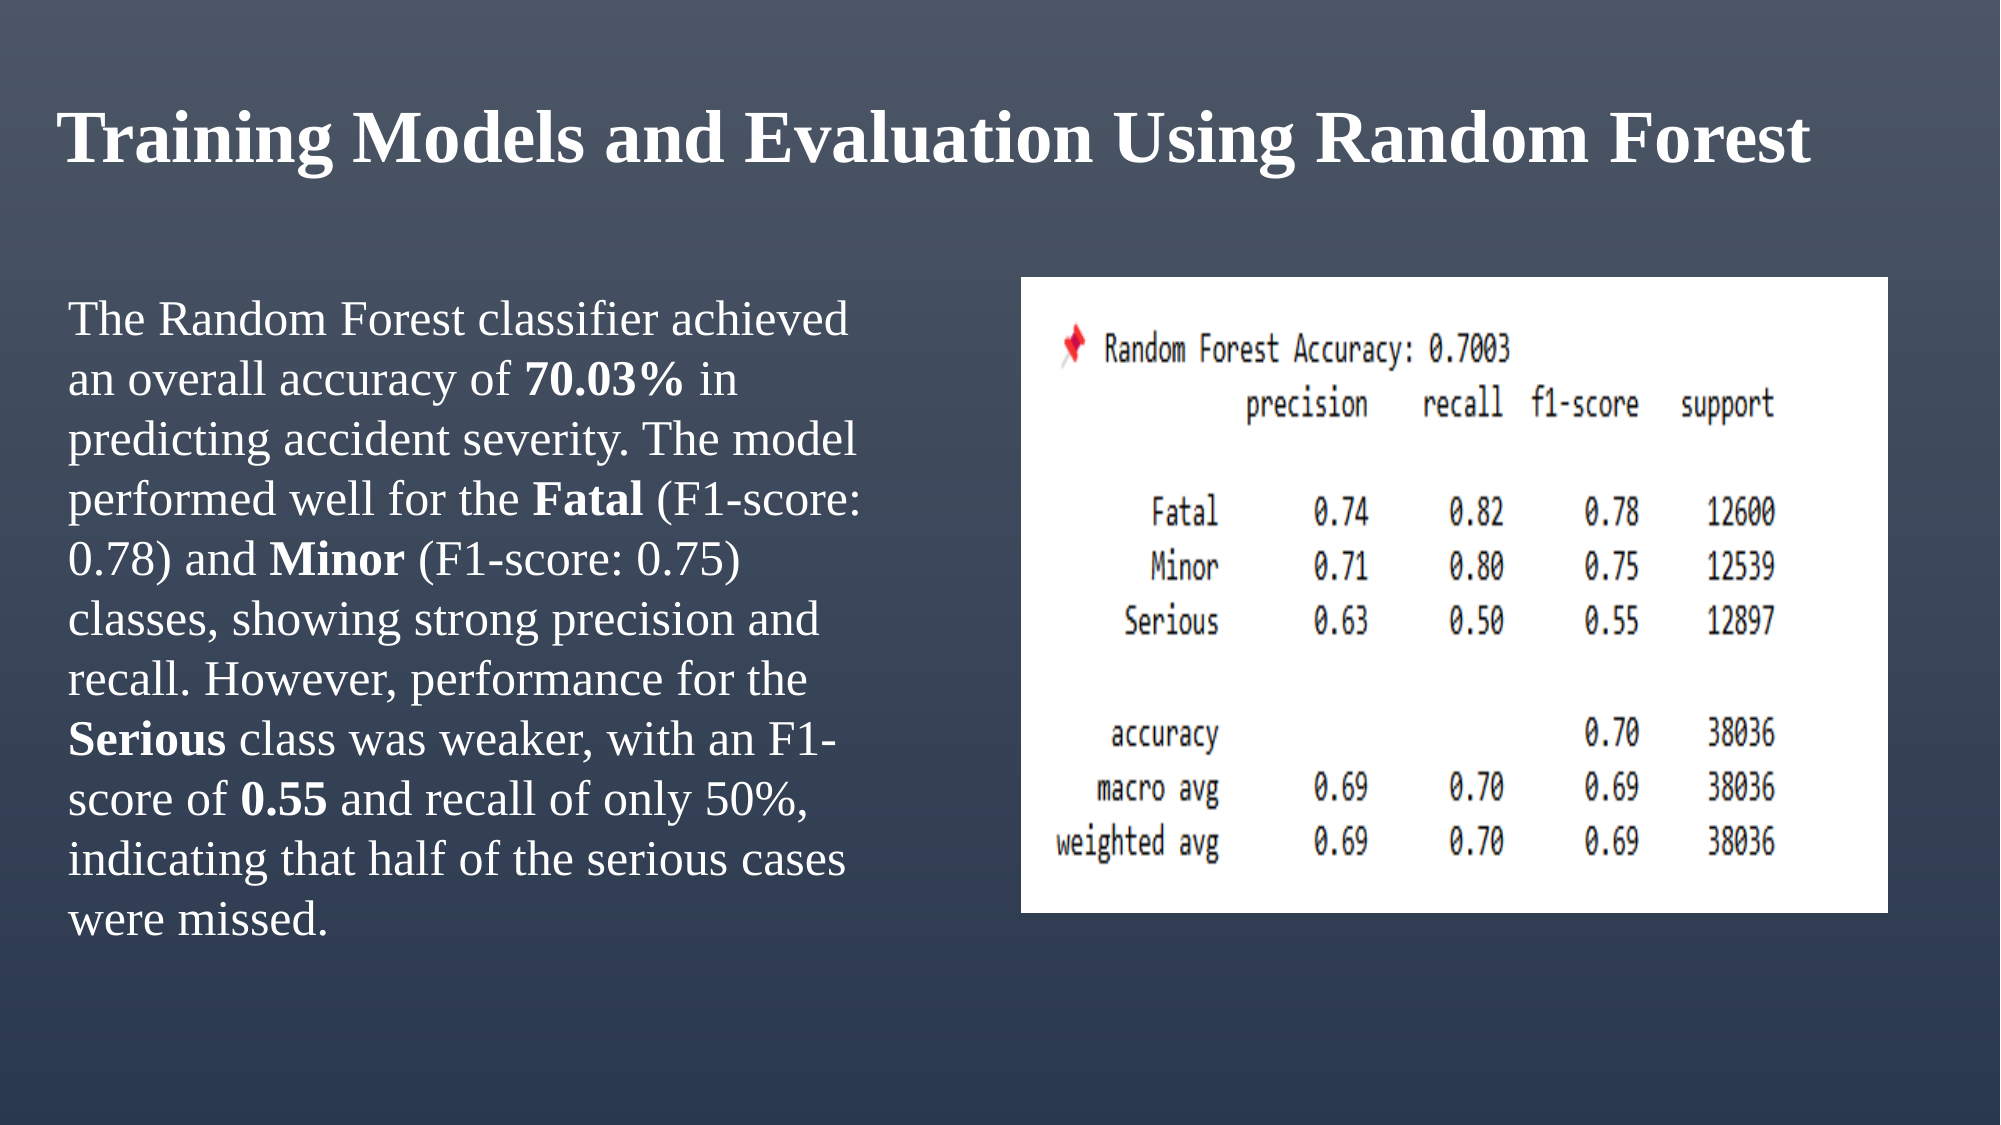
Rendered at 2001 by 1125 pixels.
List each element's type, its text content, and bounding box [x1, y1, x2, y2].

text_box Training Models and Evaluation Using Random Forest [41, 80, 1936, 276]
picture [1021, 277, 1889, 914]
text_box The Random Forest classifier achieved an overall accuracy of 70.03% in predicting accident severity. The model performed well for the Fatal (F1-score: 0.78) and Minor (F1-score: 0.75) classes, showing strong precision and recall. However, performance for the Serious class was weaker, with an F1-score of 0.55 and recall of only 50%, indicating that half of the serious cases were missed. [53, 277, 920, 953]
